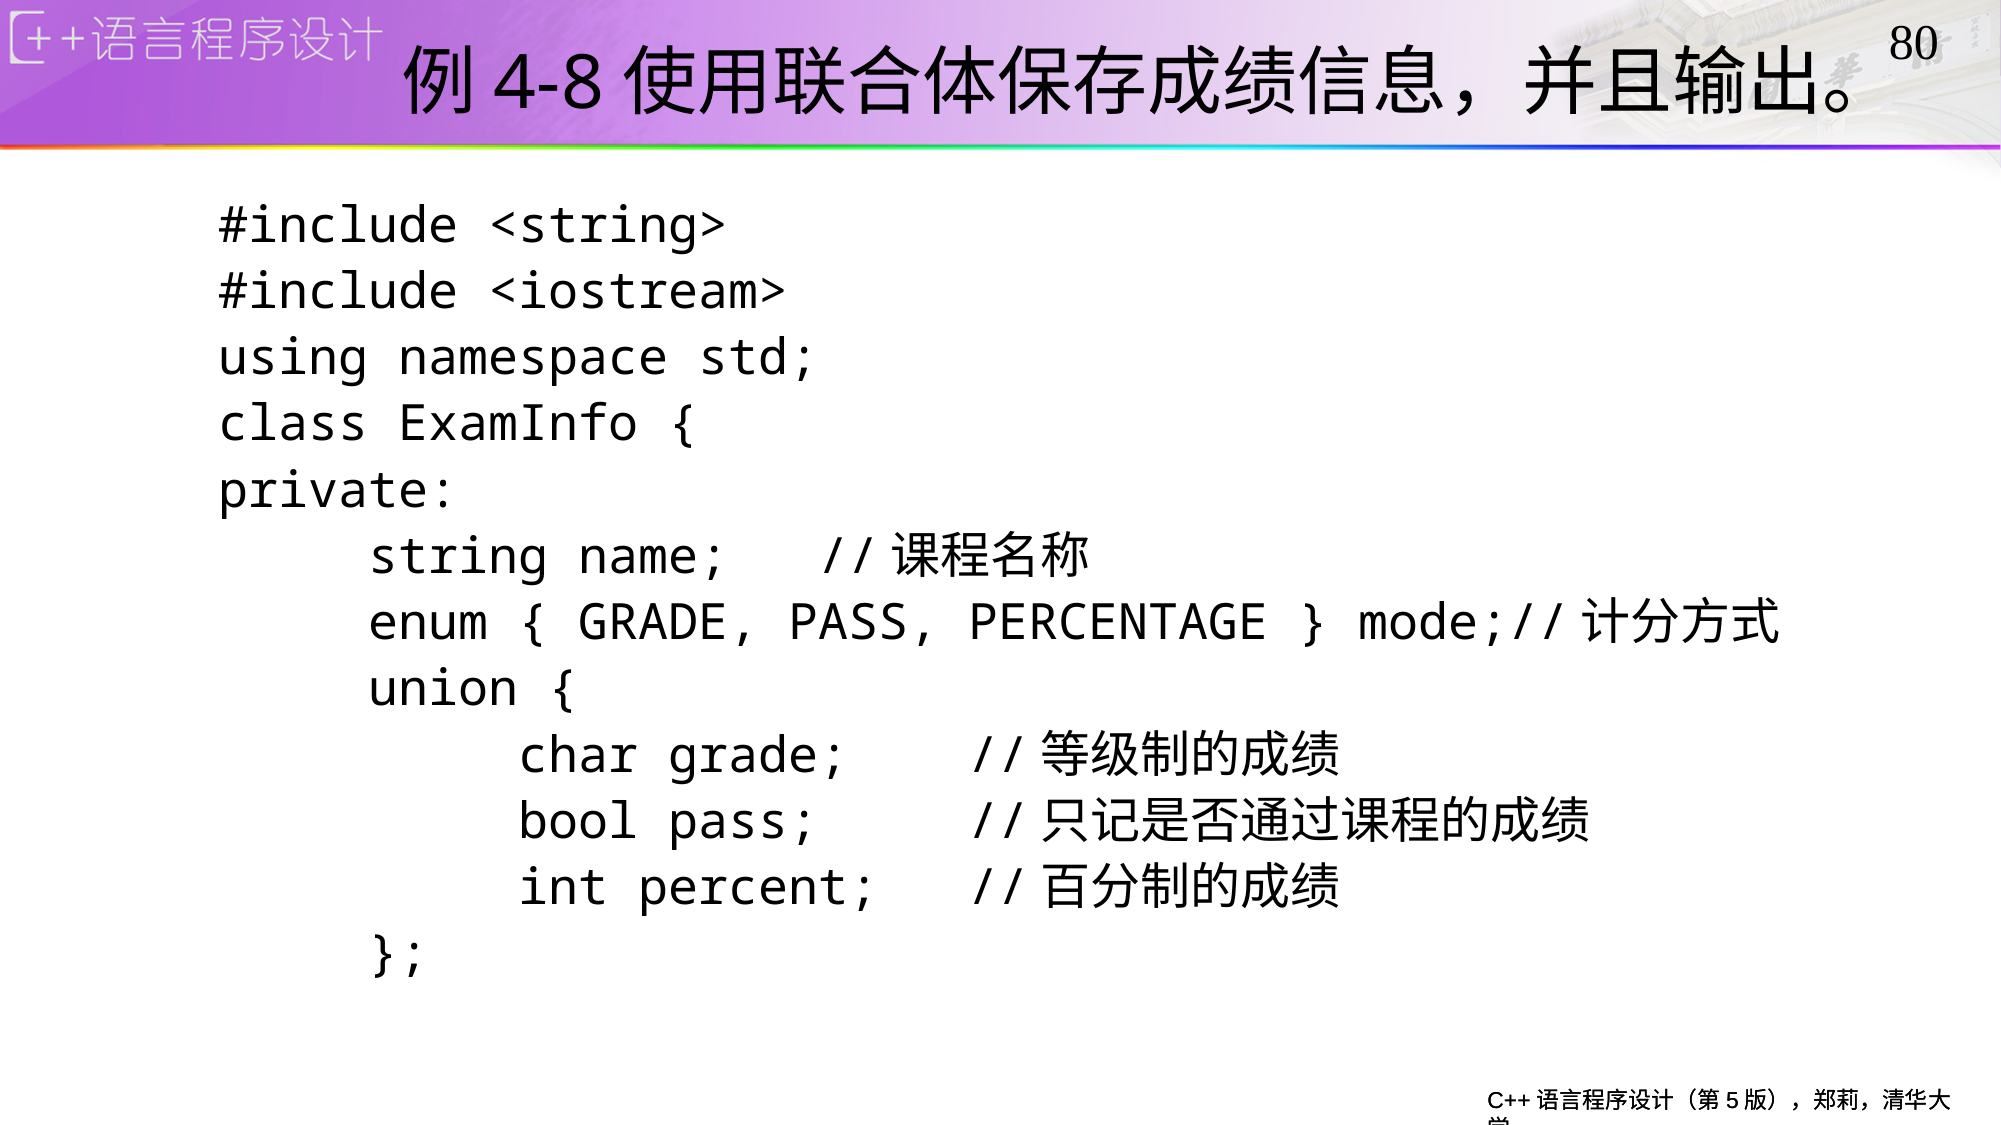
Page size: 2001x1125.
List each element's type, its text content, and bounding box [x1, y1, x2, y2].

title 例4-8使用联合体保存成绩信息，并且输出。 [386, 7, 1901, 149]
picture [0, 0, 2001, 1125]
list #include <string> #include <iostream> using namespace std; class ExamInfo { private: string name; //课程名称 enum { GRADE, PASS, PERCENTAGE } mode;//计分方式 union { char grade; //等级制的成绩 bool pass; //只记是否通过课程的成绩 int percent; //百分制的成绩 }; [185, 184, 1901, 1079]
